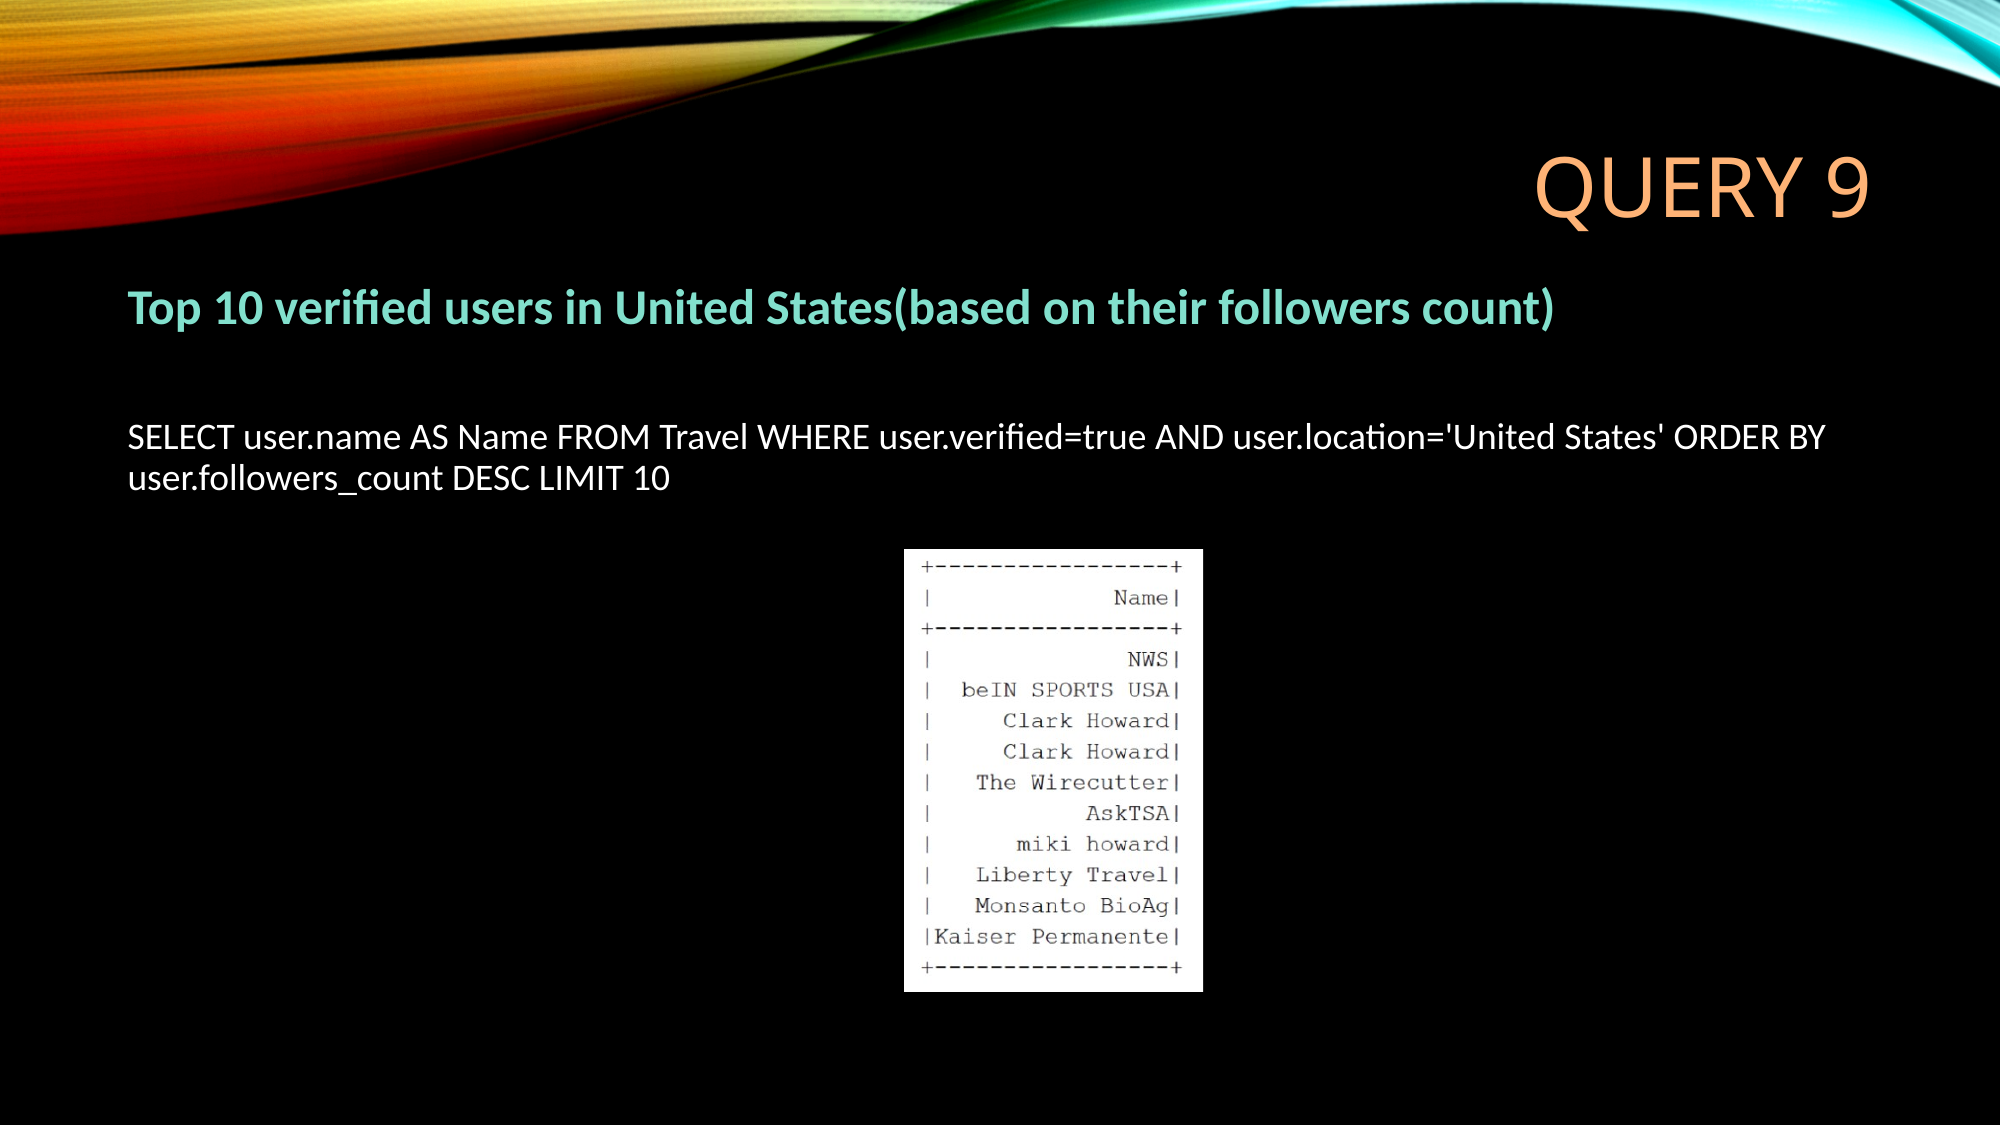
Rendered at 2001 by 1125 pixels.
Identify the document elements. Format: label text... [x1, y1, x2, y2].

list Top 10 verified users in United States(based on their followers count) SELECT user.name AS Name FROM Travel WHERE user.verified=true AND user.location='United States' ORDER BY user.followers_count DESC LIMIT 10 [112, 273, 1888, 1021]
title Query 9 [474, 84, 1888, 273]
picture [903, 549, 1204, 993]
picture [0, 0, 2000, 237]
